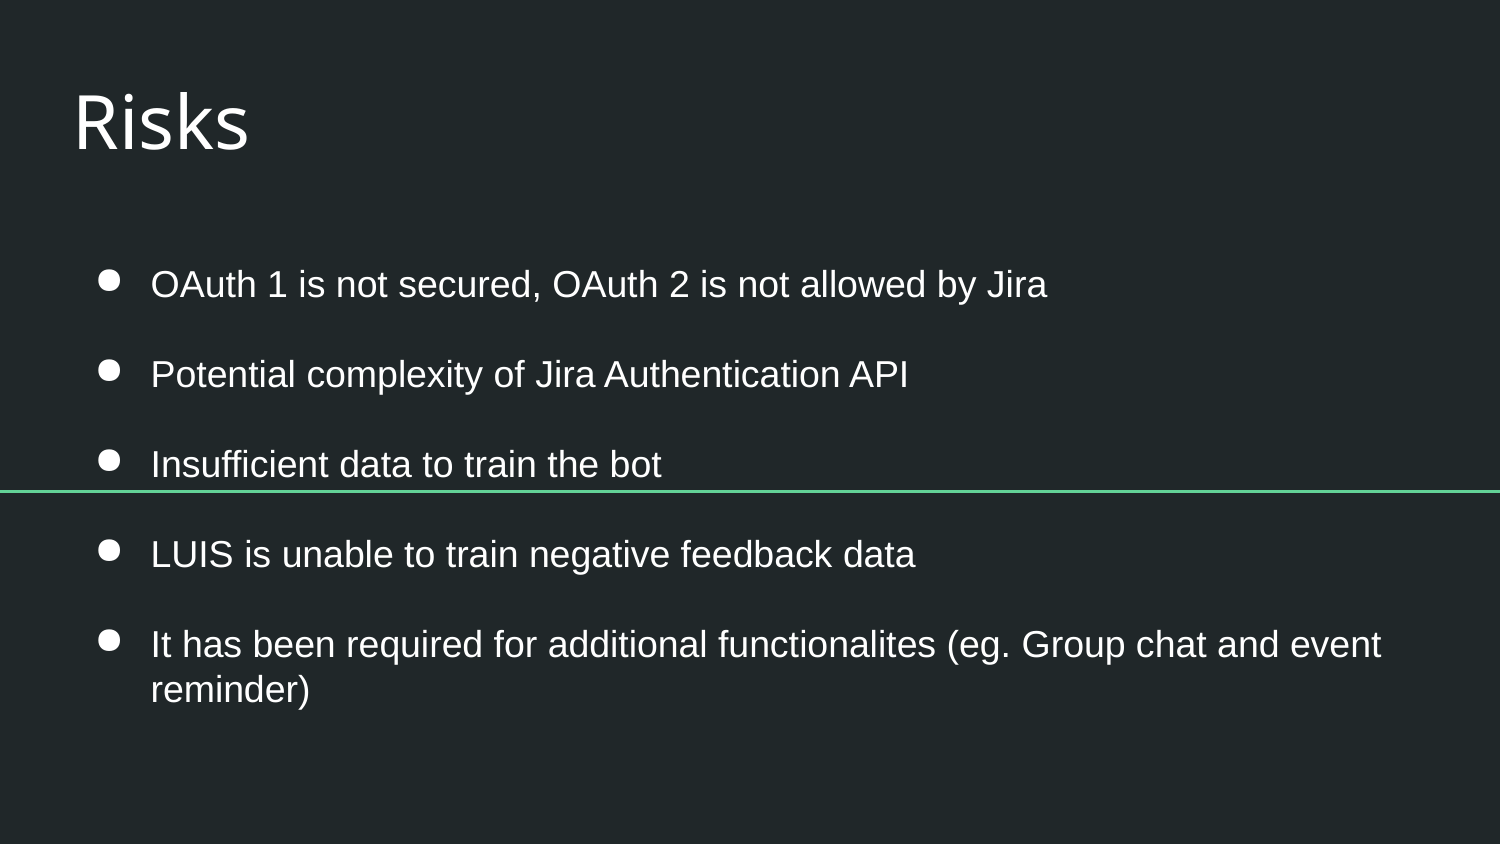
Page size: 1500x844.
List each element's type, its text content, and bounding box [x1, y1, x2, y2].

text_box OAuth 1 is not secured, OAuth 2 is not allowed by Jira Potential complexity of Jira Authentication API Insufficient data to train the bot LUIS is unable to train negative feedback data It has been required for additional functionalites (eg. Group chat and event reminder) [60, 200, 1455, 800]
title Risks [57, 52, 1390, 180]
